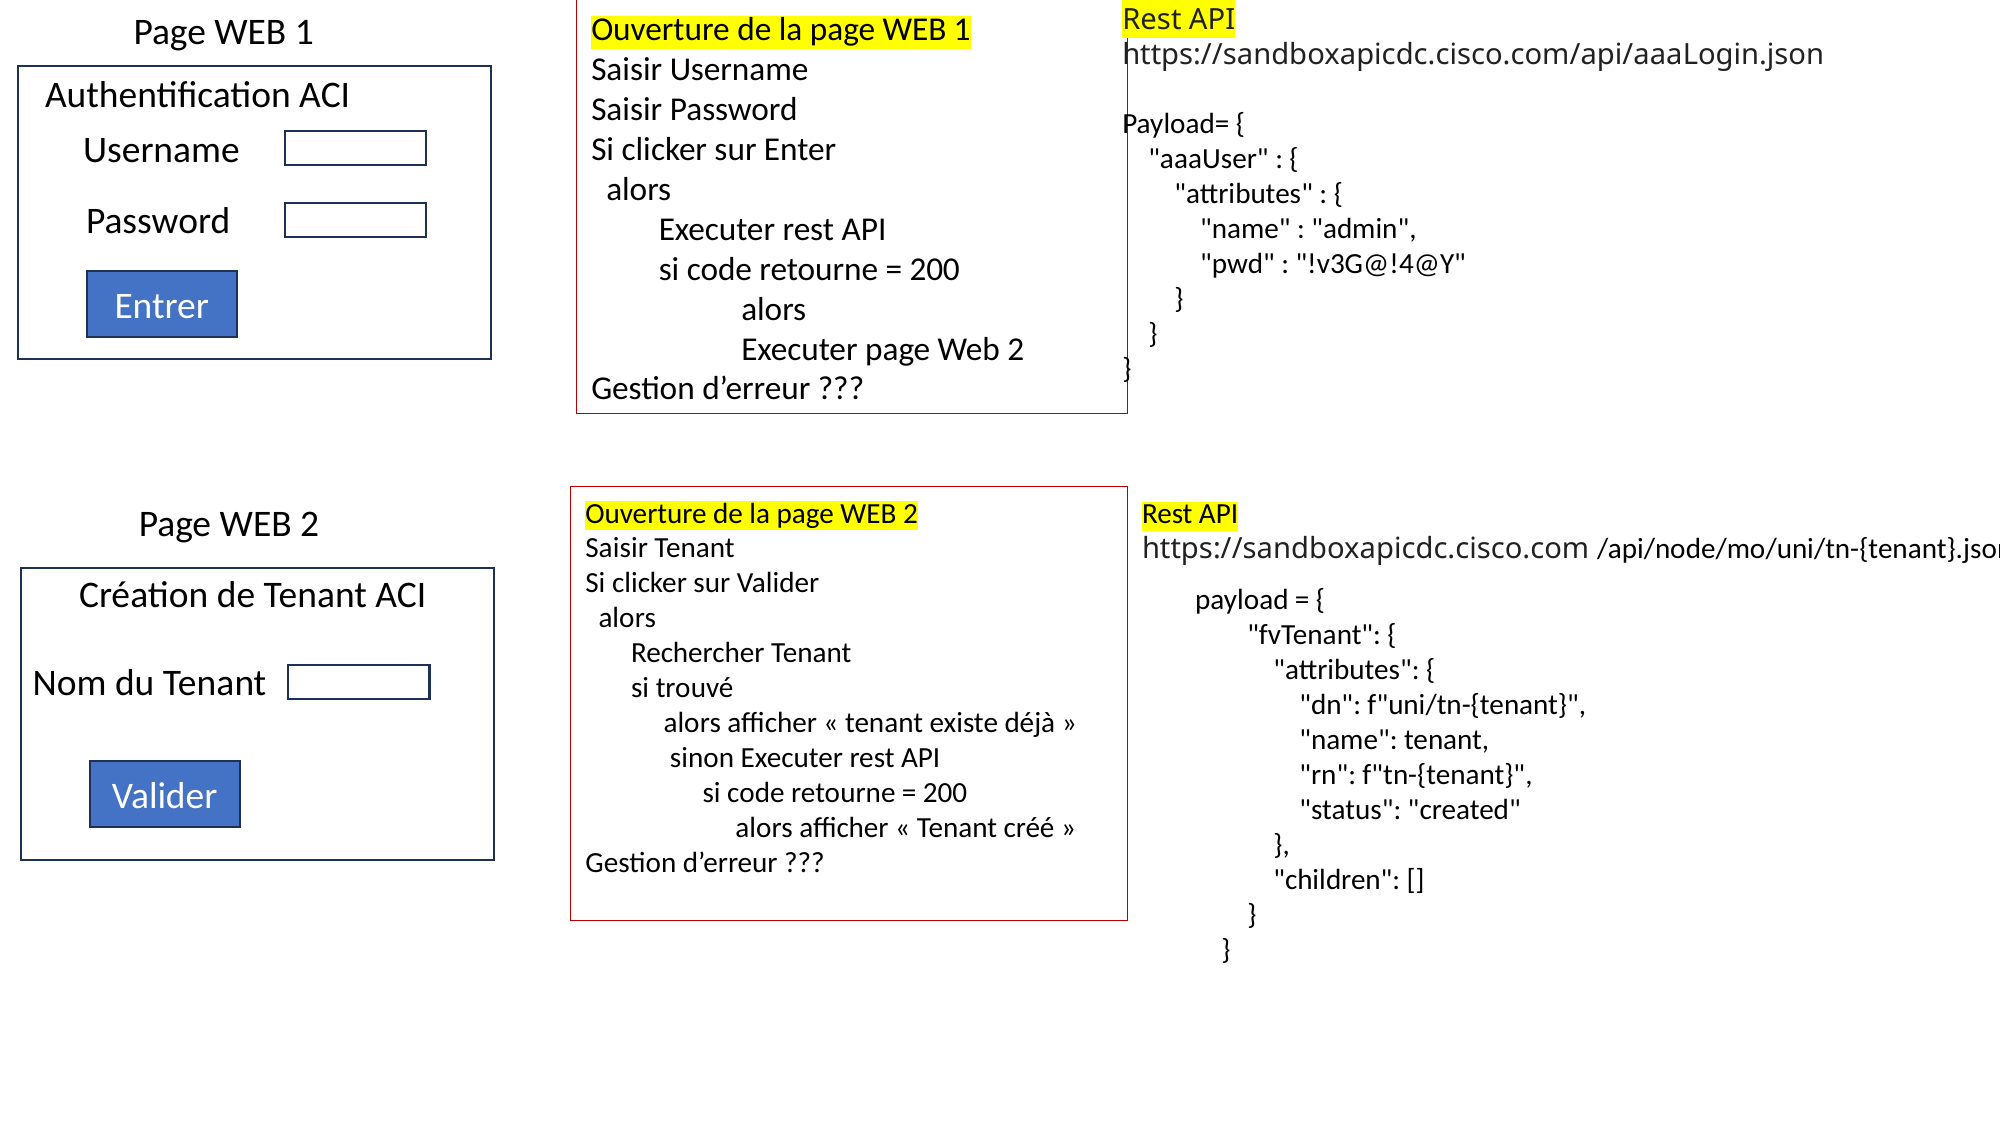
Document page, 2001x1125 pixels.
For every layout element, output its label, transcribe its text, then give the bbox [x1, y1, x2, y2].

text_box [287, 664, 431, 700]
text_box Page WEB 1 [118, 0, 329, 60]
text_box Ouverture de la page WEB 2 Saisir Tenant Si clicker sur Valider alors Rechercher Tenant si trouvé alors afficher « tenant existe déjà » sinon Executer rest API si code retourne = 200 alors afficher « Tenant créé » Gestion d’erreur ??? [570, 486, 1128, 921]
text_box Rest API https://sandboxapicdc.cisco.com /api/node/mo/uni/tn-{tenant}.json" [1127, 487, 2000, 572]
text_box Nom du Tenant [17, 650, 282, 710]
text_box payload = { "fvTenant": { "attributes": { "dn": f"uni/tn-{tenant}", "name": tenant, "rn": f"tn-{tenant}", "status": "created" }, "children": [] } } [1180, 573, 1602, 973]
text_box Page WEB 2 [124, 492, 335, 552]
text_box Ouverture de la page WEB 1 Saisir Username Saisir Password Si clicker sur Enter alors Executer rest API si code retourne = 200 alors Executer page Web 2 Gestion d’erreur ??? [576, 0, 1128, 414]
text_box Valider [89, 760, 241, 828]
text_box Entrer [86, 270, 238, 338]
text_box Rest API https://sandboxapicdc.cisco.com/api/aaaLogin.json Payload= { "aaaUser" : { "attributes" : { "name" : "admin", "pwd" : "!v3G@!4@Y" } } } [1107, 0, 1840, 392]
text_box Username [68, 117, 256, 178]
text_box Password [71, 188, 246, 248]
text_box [284, 202, 427, 238]
text_box Authentification ACI [30, 62, 366, 123]
text_box [284, 130, 427, 166]
text_box [17, 65, 492, 360]
text_box Création de Tenant ACI [64, 562, 442, 623]
text_box [20, 567, 495, 861]
